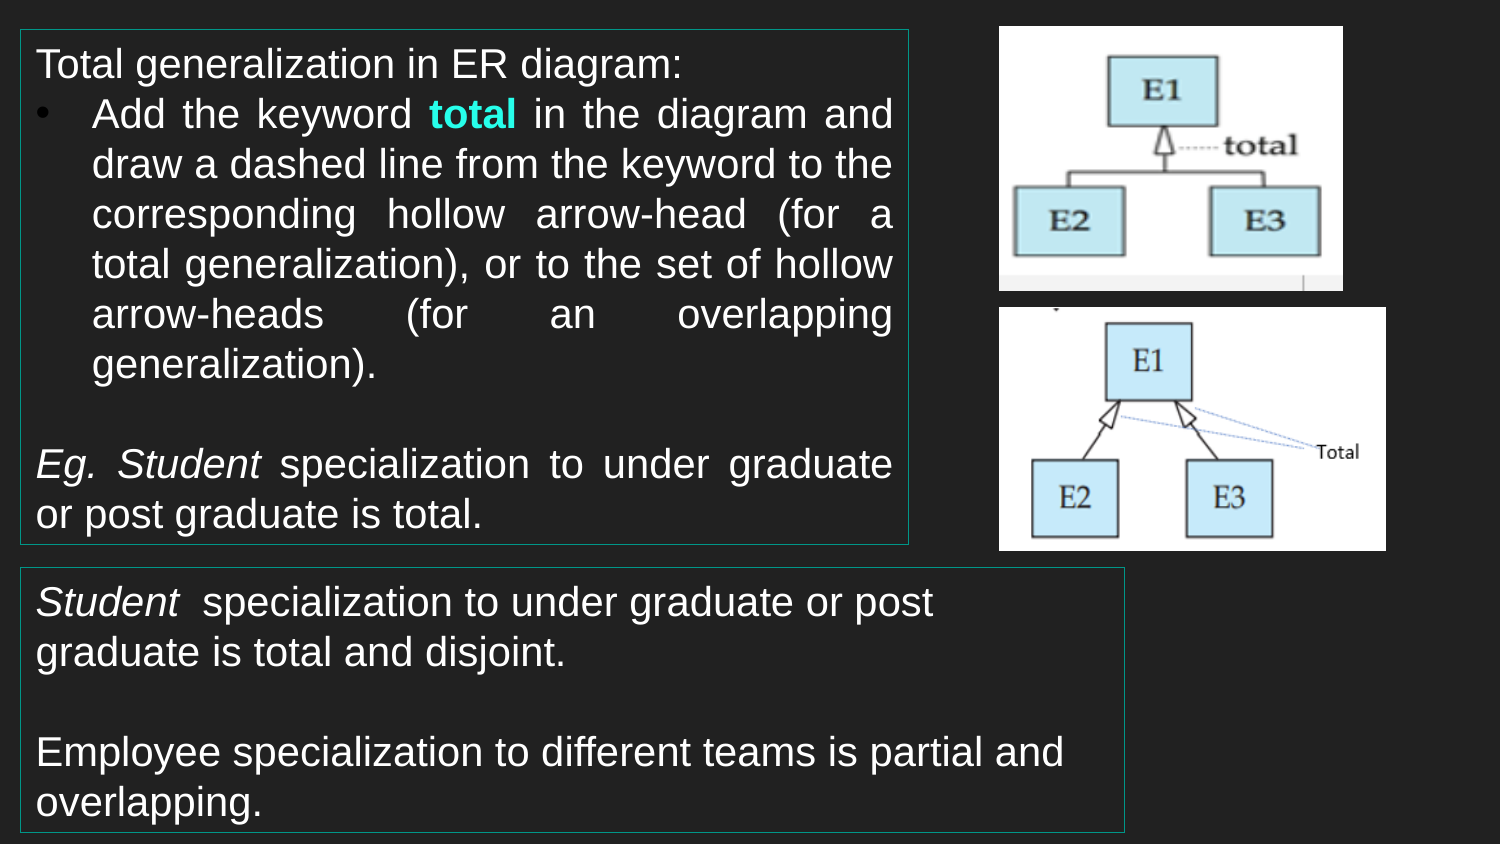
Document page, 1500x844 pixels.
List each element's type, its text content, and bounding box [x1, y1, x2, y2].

text_box Student specialization to under graduate or post graduate is total and disjoint. Employee specialization to different teams is partial and overlapping. [20, 567, 1125, 833]
text_box Total generalization in ER diagram: Add the keyword total in the diagram and draw a dashed line from the keyword to the corresponding hollow arrow-head (for a total generalization), or to the set of hollow arrow-heads (for an overlapping generalization). Eg. Student specialization to under graduate or post graduate is total. [20, 29, 909, 545]
picture [998, 307, 1386, 551]
picture [998, 26, 1344, 291]
